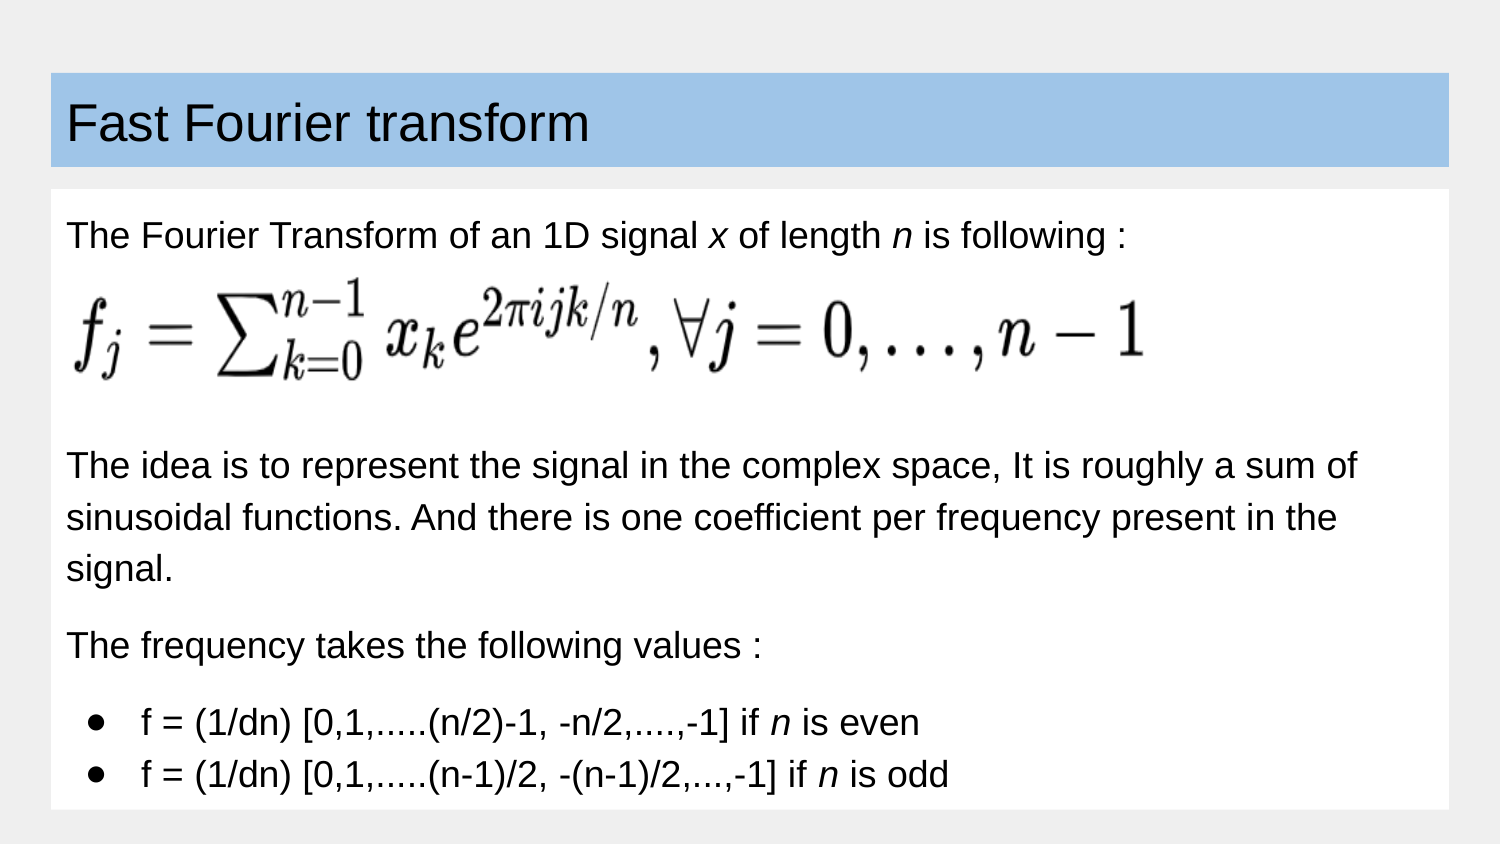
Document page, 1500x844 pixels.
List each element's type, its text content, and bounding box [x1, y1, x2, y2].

title Fast Fourier transform [51, 72, 1449, 167]
list The Fourier Transform of an 1D signal x of length n is following : The idea is to represent the signal in the complex space, It is roughly a sum of sinusoidal functions. And there is one coefficient per frequency present in the signal. The frequency takes the following values : f = (1/dn) [0,1,.....(n/2)-1, -n/2,....,-1] if n is even f = (1/dn) [0,1,.....(n-1)/2, -(n-1)/2,...,-1] if n is odd [51, 189, 1449, 810]
picture [71, 268, 1146, 392]
